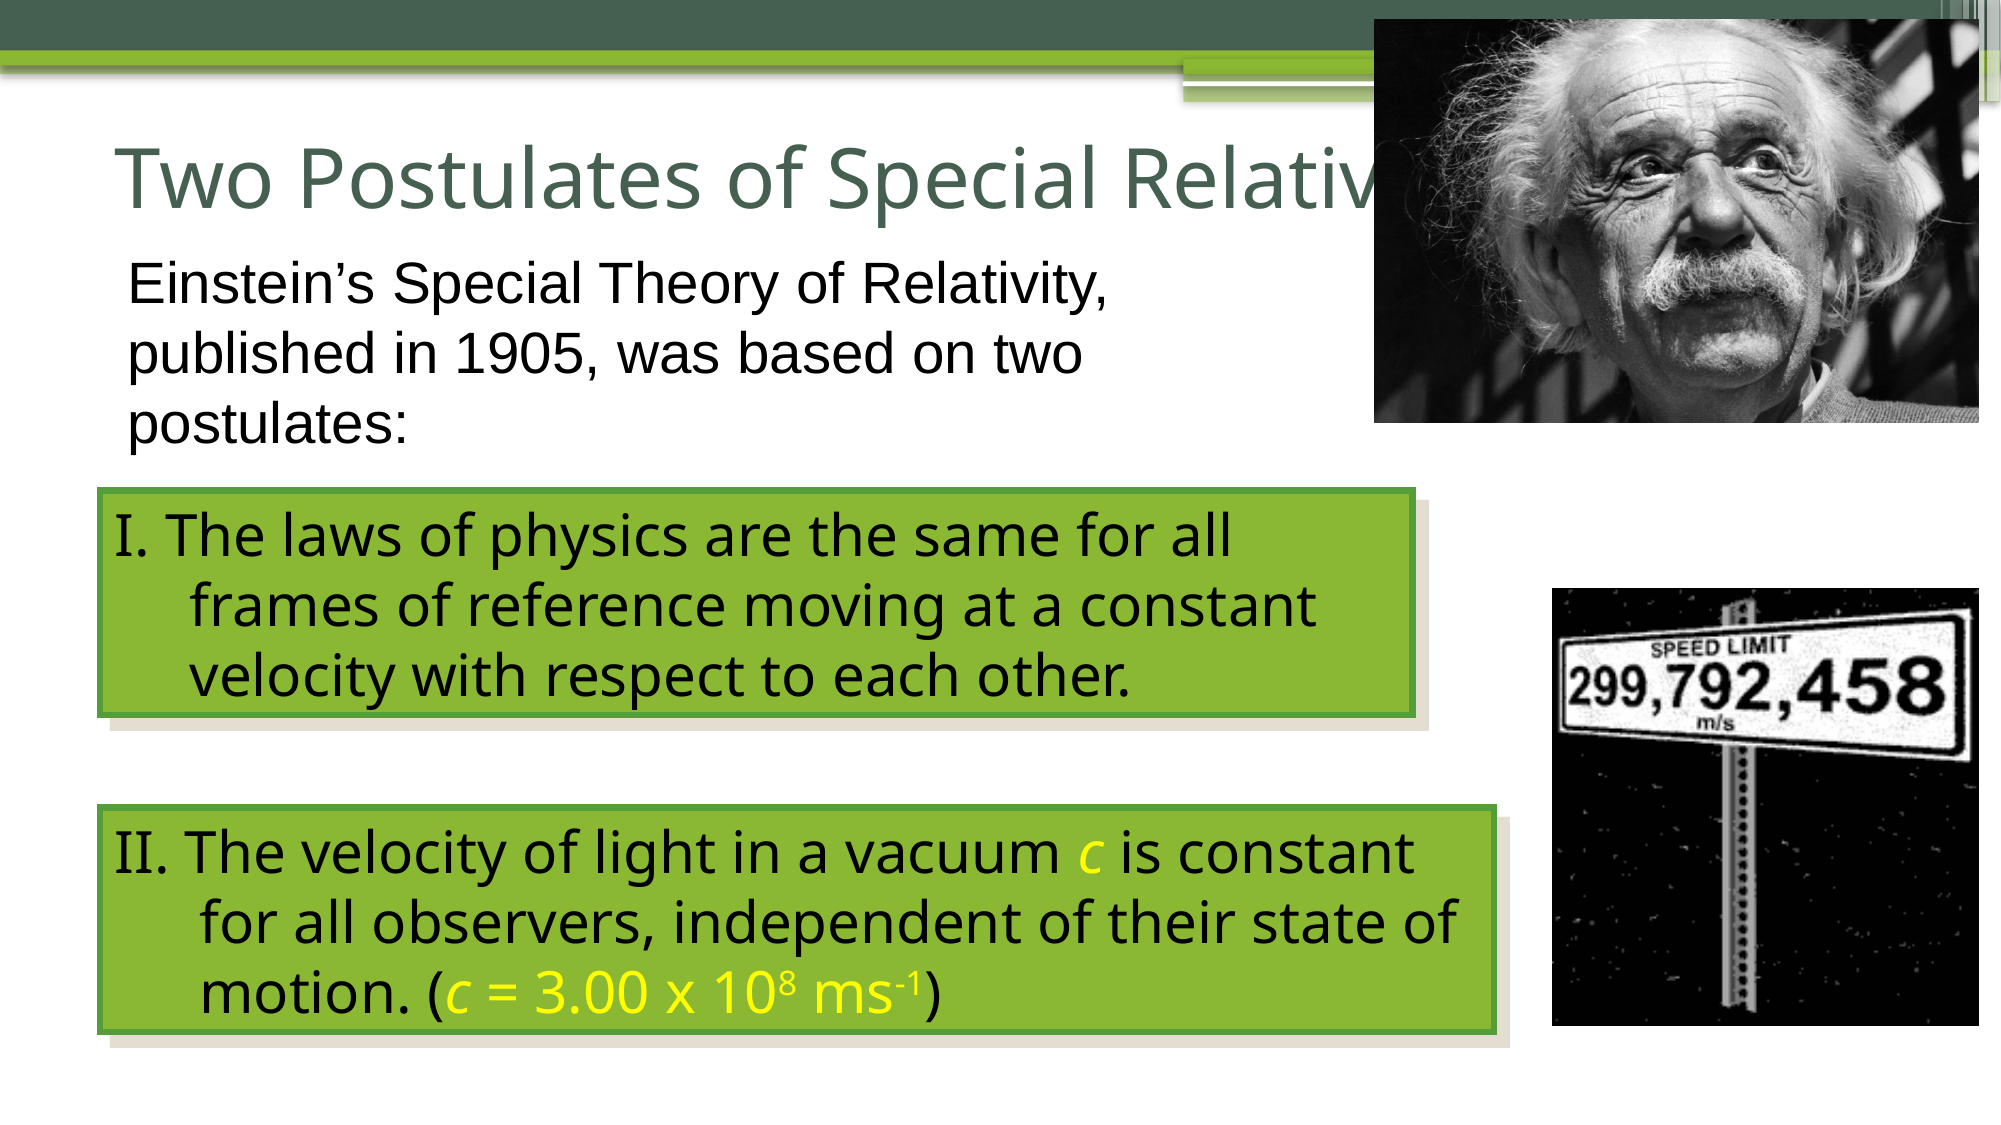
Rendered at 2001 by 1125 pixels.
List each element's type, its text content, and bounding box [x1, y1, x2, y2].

title Two Postulates of Special Relativity [99, 87, 1367, 263]
text_box Einstein’s Special Theory of Relativity, published in 1905, was based on two postulates: [112, 237, 1341, 463]
text_box I. The laws of physics are the same for all frames of reference moving at a constant velocity with respect to each other. [99, 490, 1413, 716]
picture [1552, 588, 1980, 1027]
text_box II. The velocity of light in a vacuum c is constant for all observers, independent of their state of motion. (c = 3.00 x 108 ms-1) [99, 807, 1494, 1033]
picture [1374, 19, 1980, 423]
